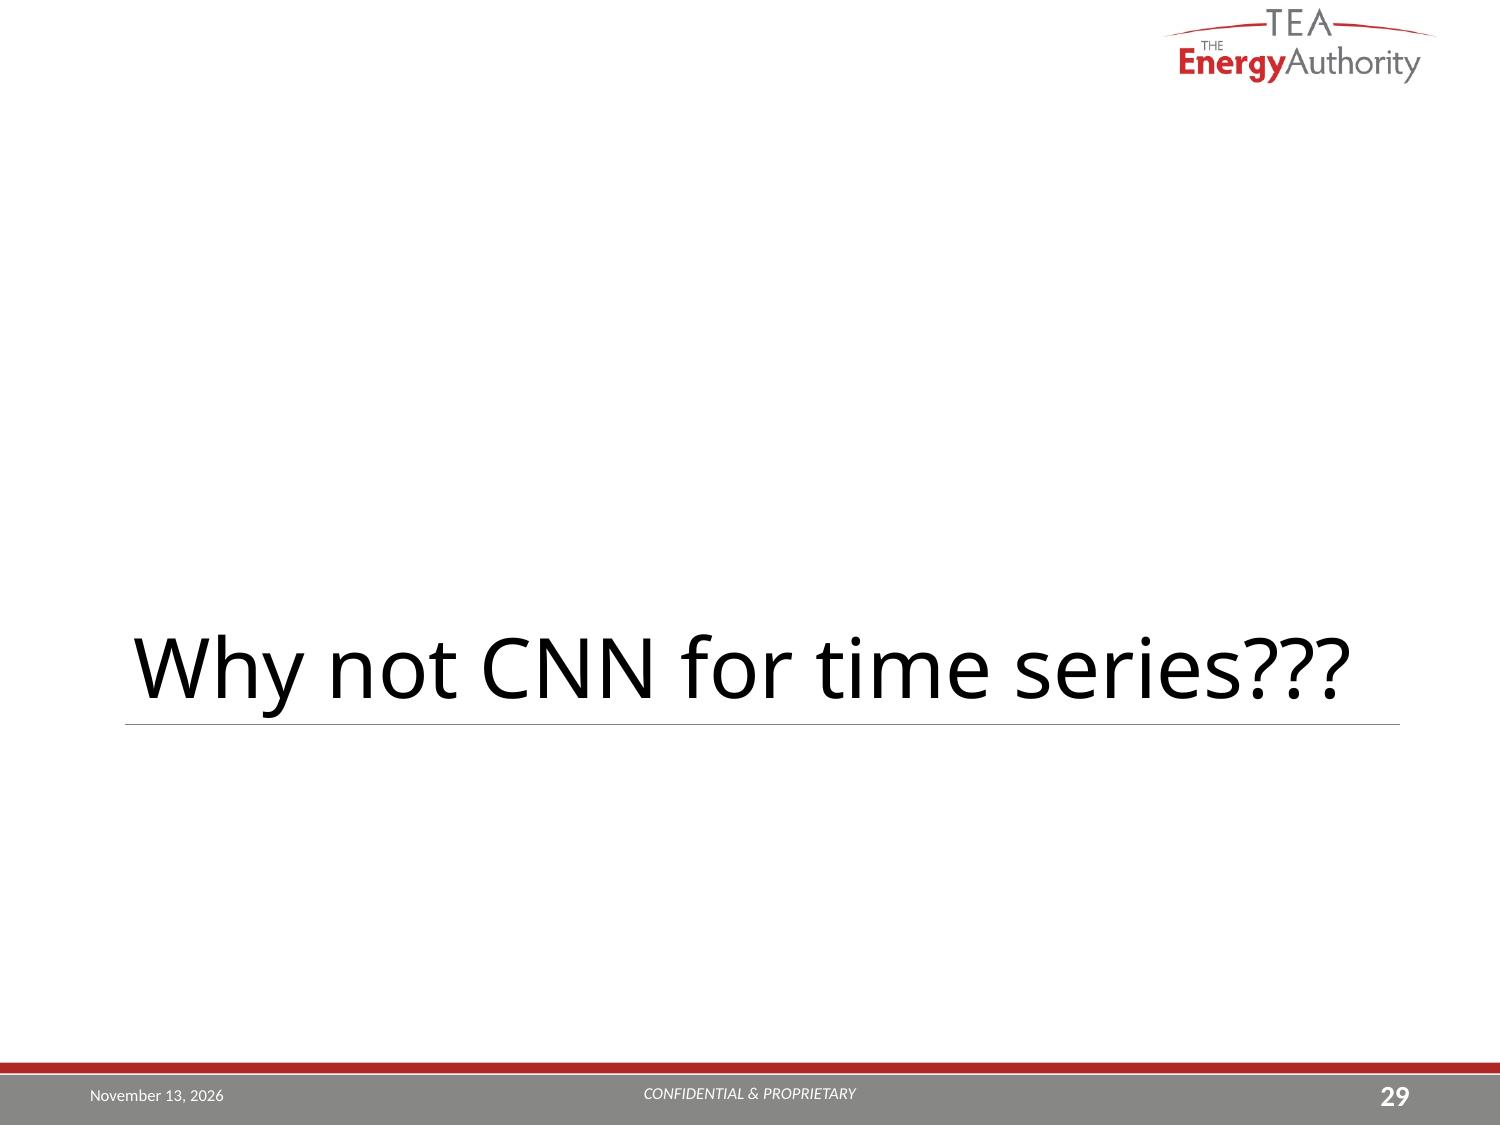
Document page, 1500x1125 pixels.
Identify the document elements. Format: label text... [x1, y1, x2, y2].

footer CONFIDENTIAL & PROPRIETARY [512, 1062, 988, 1123]
list Why not CNN for time series??? [118, 476, 1394, 723]
picture [1162, 0, 1438, 92]
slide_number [75, 1065, 425, 1125]
slide_number 29 [1074, 1065, 1425, 1125]
